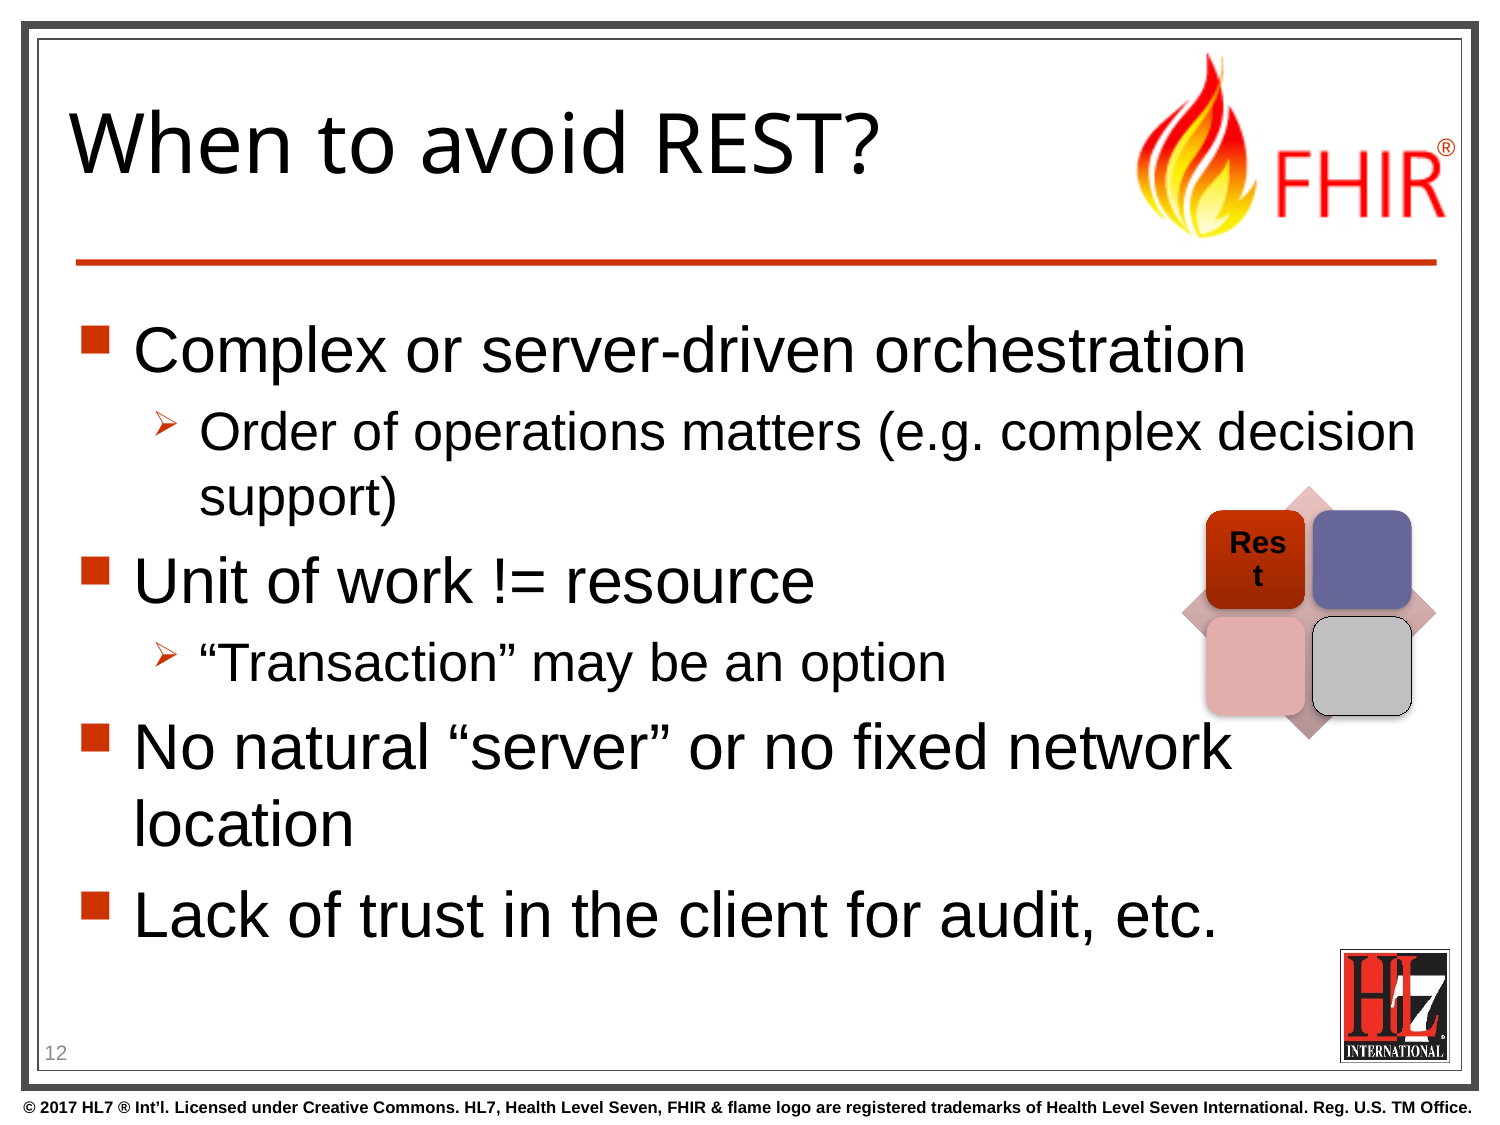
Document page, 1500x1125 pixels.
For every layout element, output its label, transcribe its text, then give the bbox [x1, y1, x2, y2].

slide_number 12 [29, 1034, 148, 1071]
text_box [1163, 486, 1455, 740]
list Complex or server-driven orchestration Order of operations matters (e.g. complex decision support) Unit of work != resource “Transaction” may be an option No natural “server” or no fixed network location Lack of trust in the client for audit, etc. [62, 299, 1438, 1059]
picture [1340, 949, 1450, 1063]
picture [1124, 42, 1458, 249]
title When to avoid REST? [53, 54, 1128, 244]
